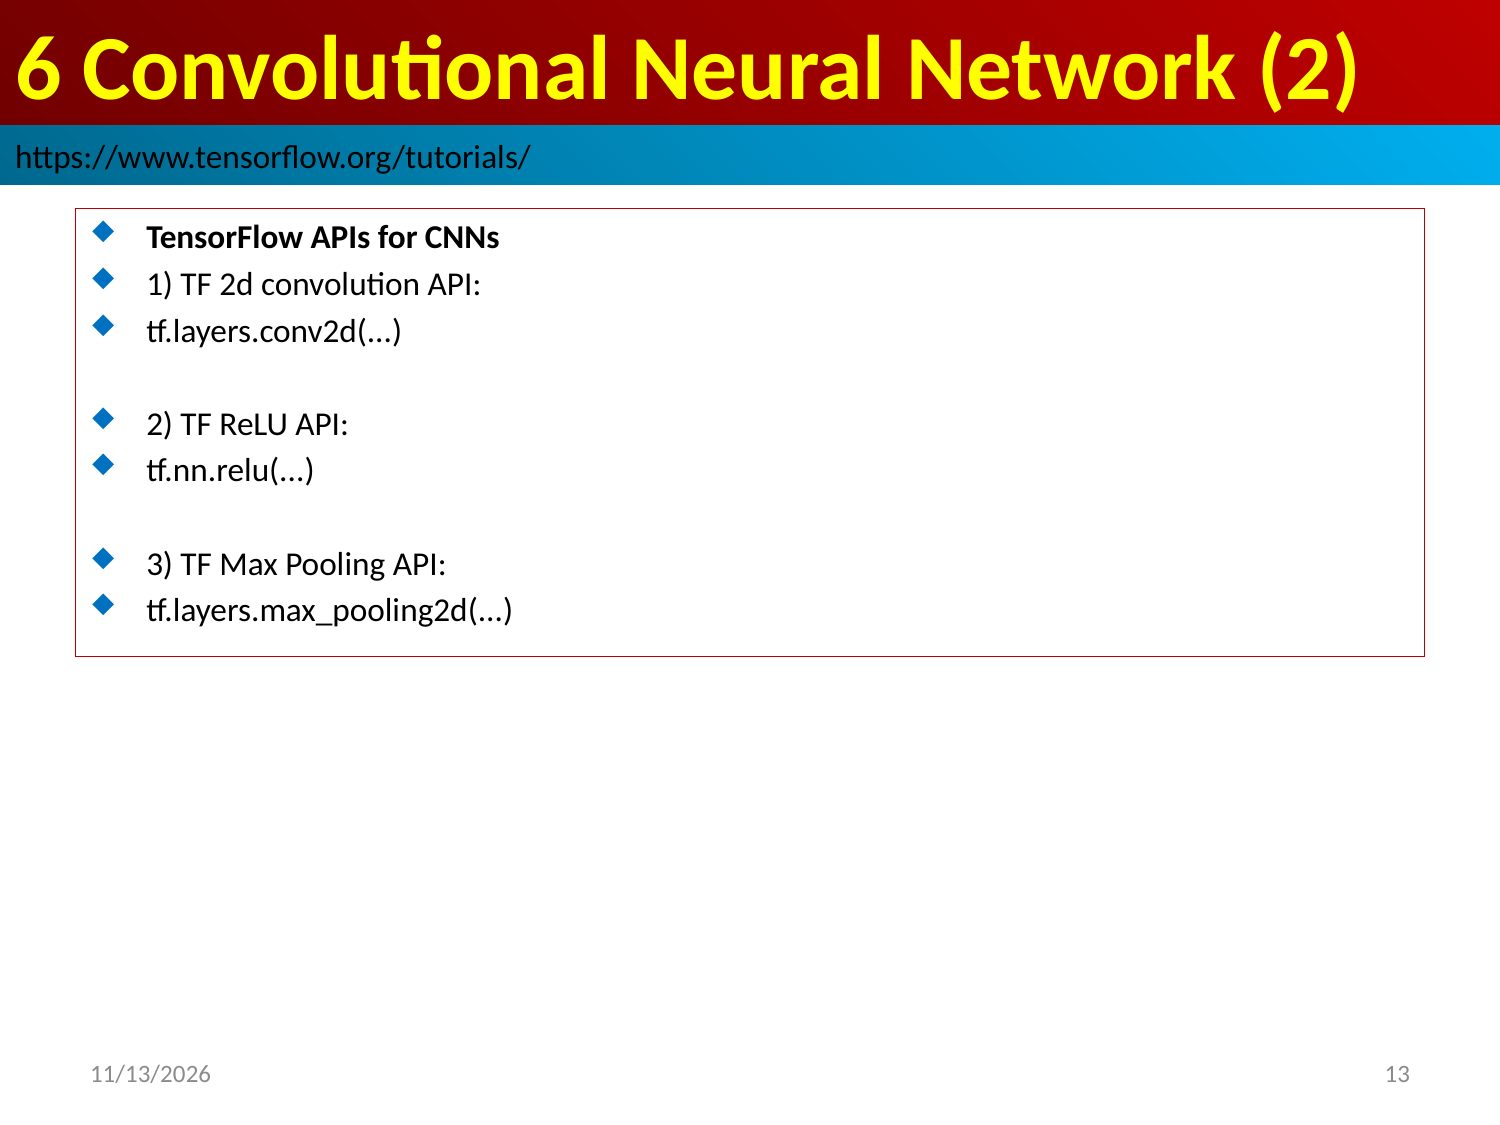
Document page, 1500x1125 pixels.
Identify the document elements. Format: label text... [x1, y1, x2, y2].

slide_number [75, 1042, 425, 1103]
text_box https://www.tensorflow.org/tutorials/ [0, 125, 1500, 185]
title 6 Convolutional Neural Network (2) [0, 0, 1500, 125]
subtitle TensorFlow APIs for CNNs 1) TF 2d convolution API: tf.layers.conv2d(...) 2) TF ReLU API: tf.nn.relu(...) 3) TF Max Pooling API: tf.layers.max_pooling2d(...) [75, 208, 1425, 657]
slide_number 13 [1074, 1042, 1425, 1103]
